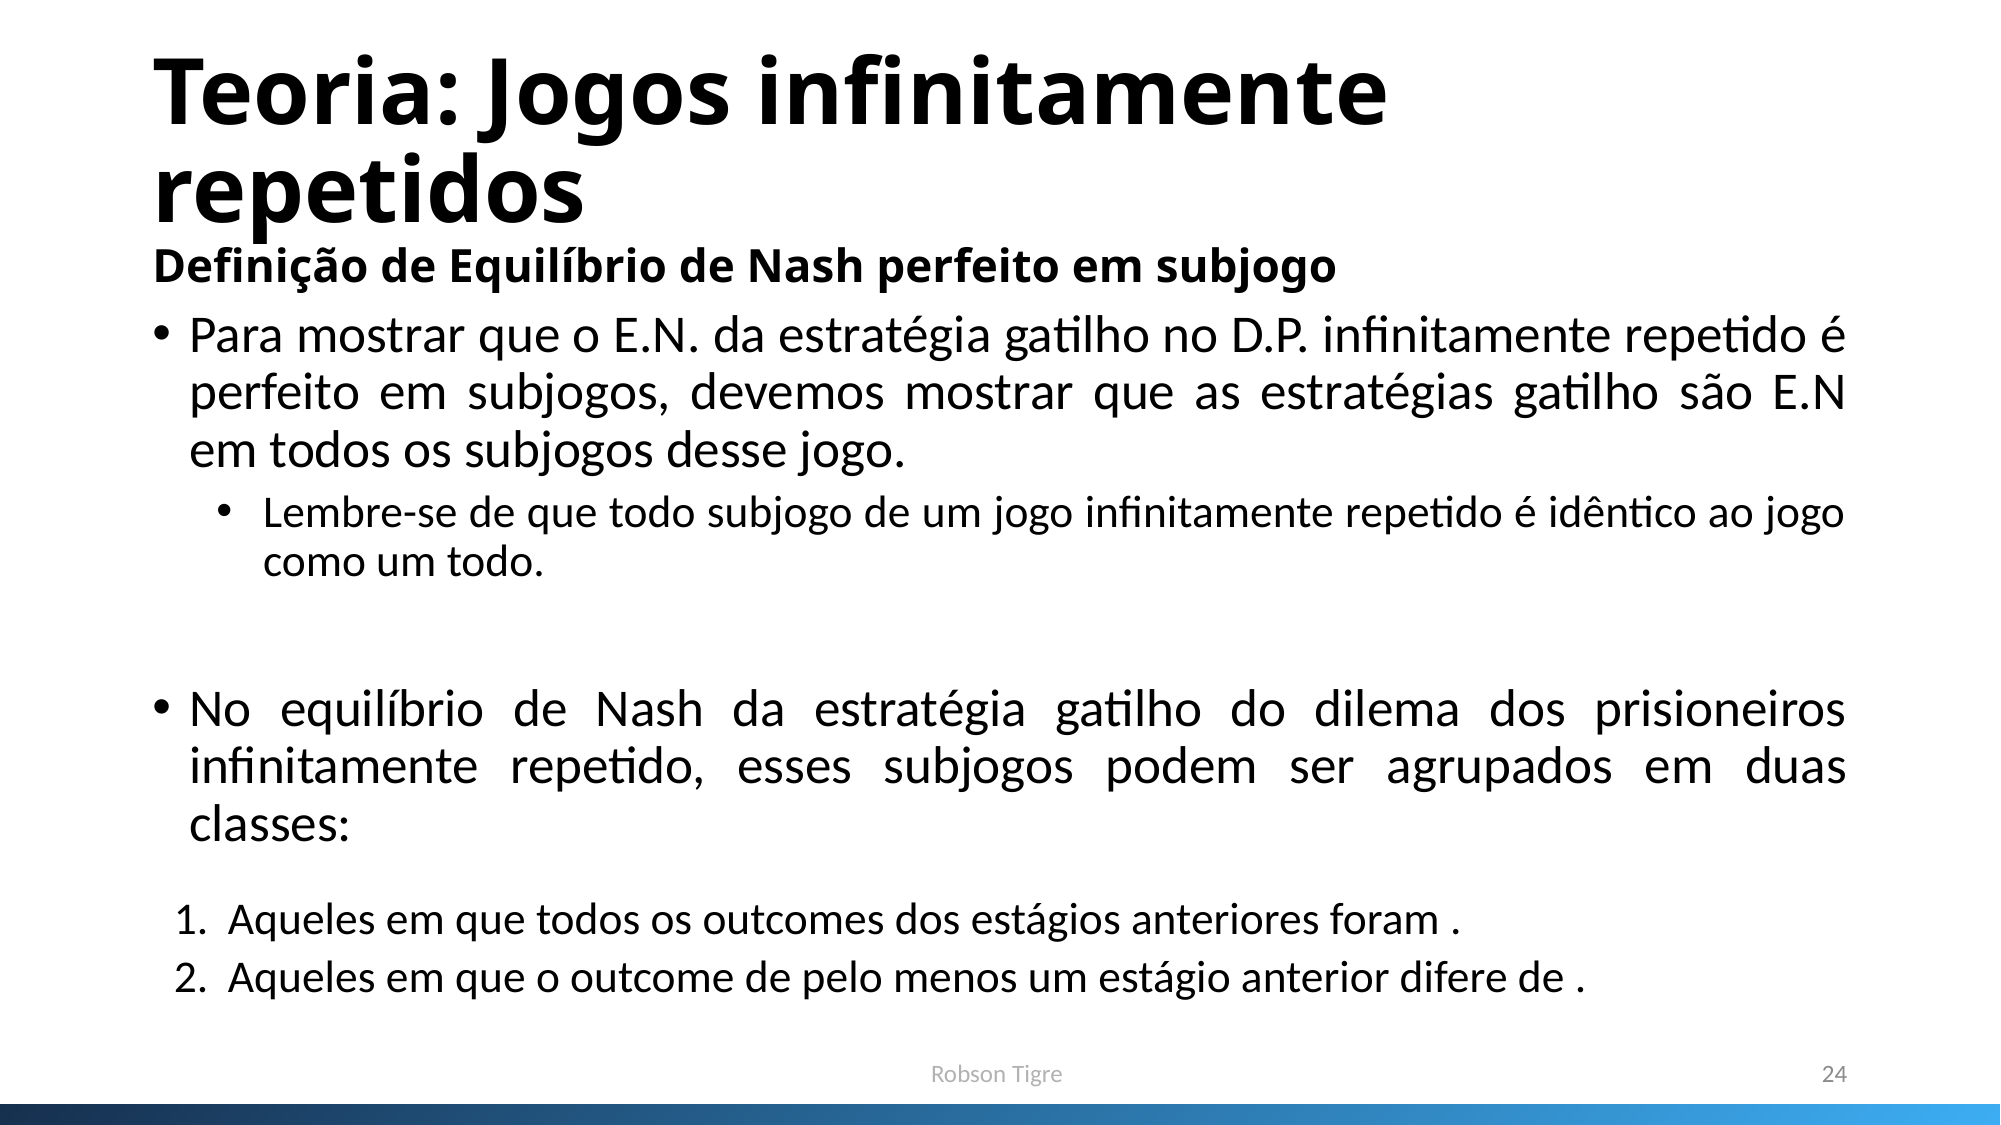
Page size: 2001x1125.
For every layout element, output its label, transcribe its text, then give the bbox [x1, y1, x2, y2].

slide_number 24 [1412, 1042, 1863, 1103]
title Teoria: Jogos infinitamente repetidos Definição de Equilíbrio de Nash perfeito em subjogo [137, 59, 1863, 278]
footer Robson Tigre [662, 1042, 1338, 1103]
